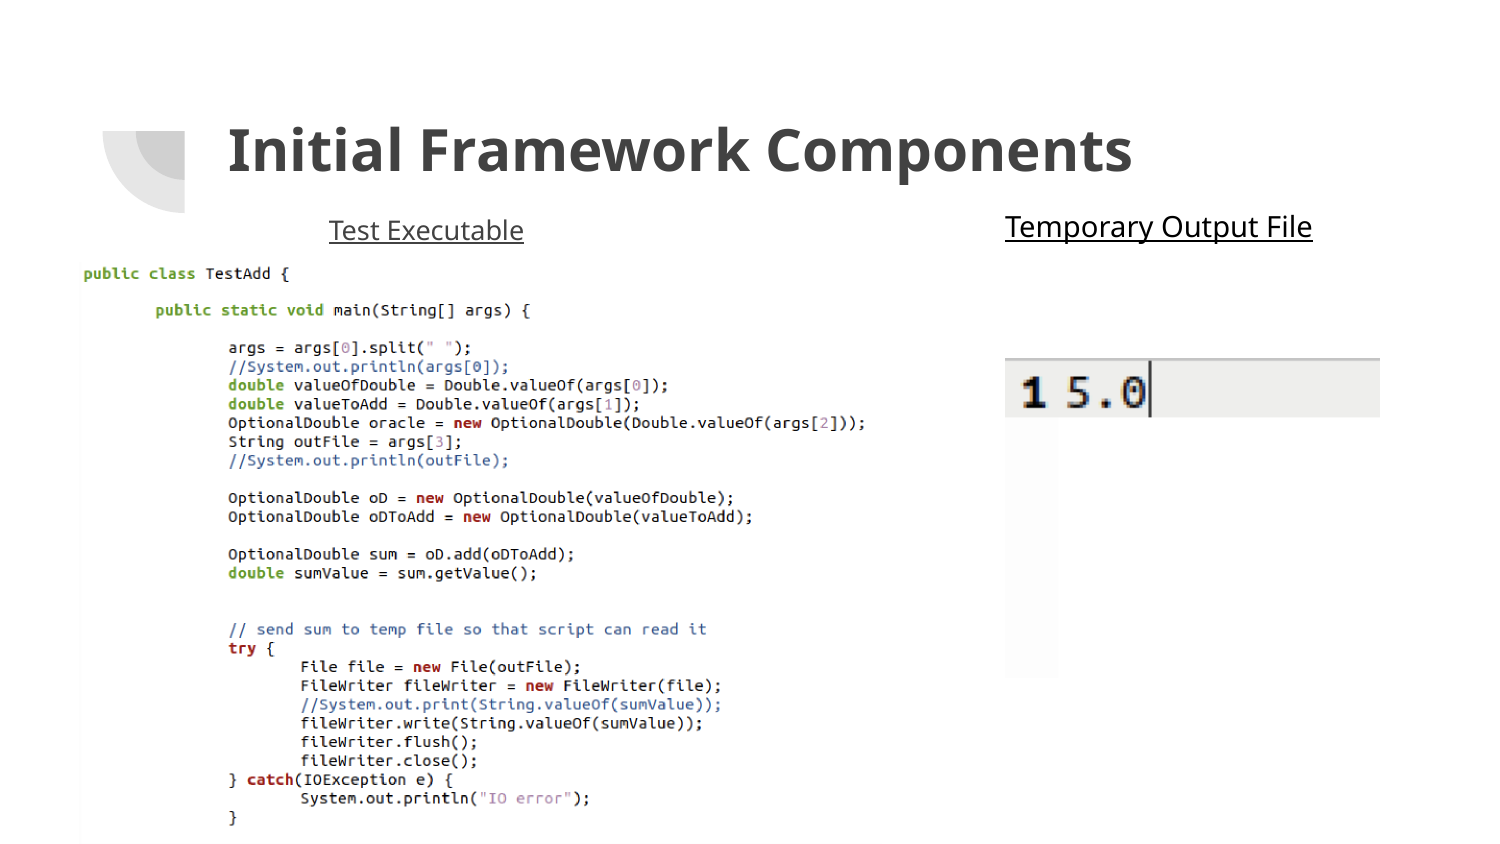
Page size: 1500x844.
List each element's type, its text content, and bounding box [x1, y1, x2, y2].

text_box Temporary Output File [990, 193, 1395, 235]
title Initial Framework Components [213, 98, 1368, 263]
picture [1004, 358, 1381, 678]
list Test Executable [72, 193, 781, 249]
picture [79, 261, 883, 844]
